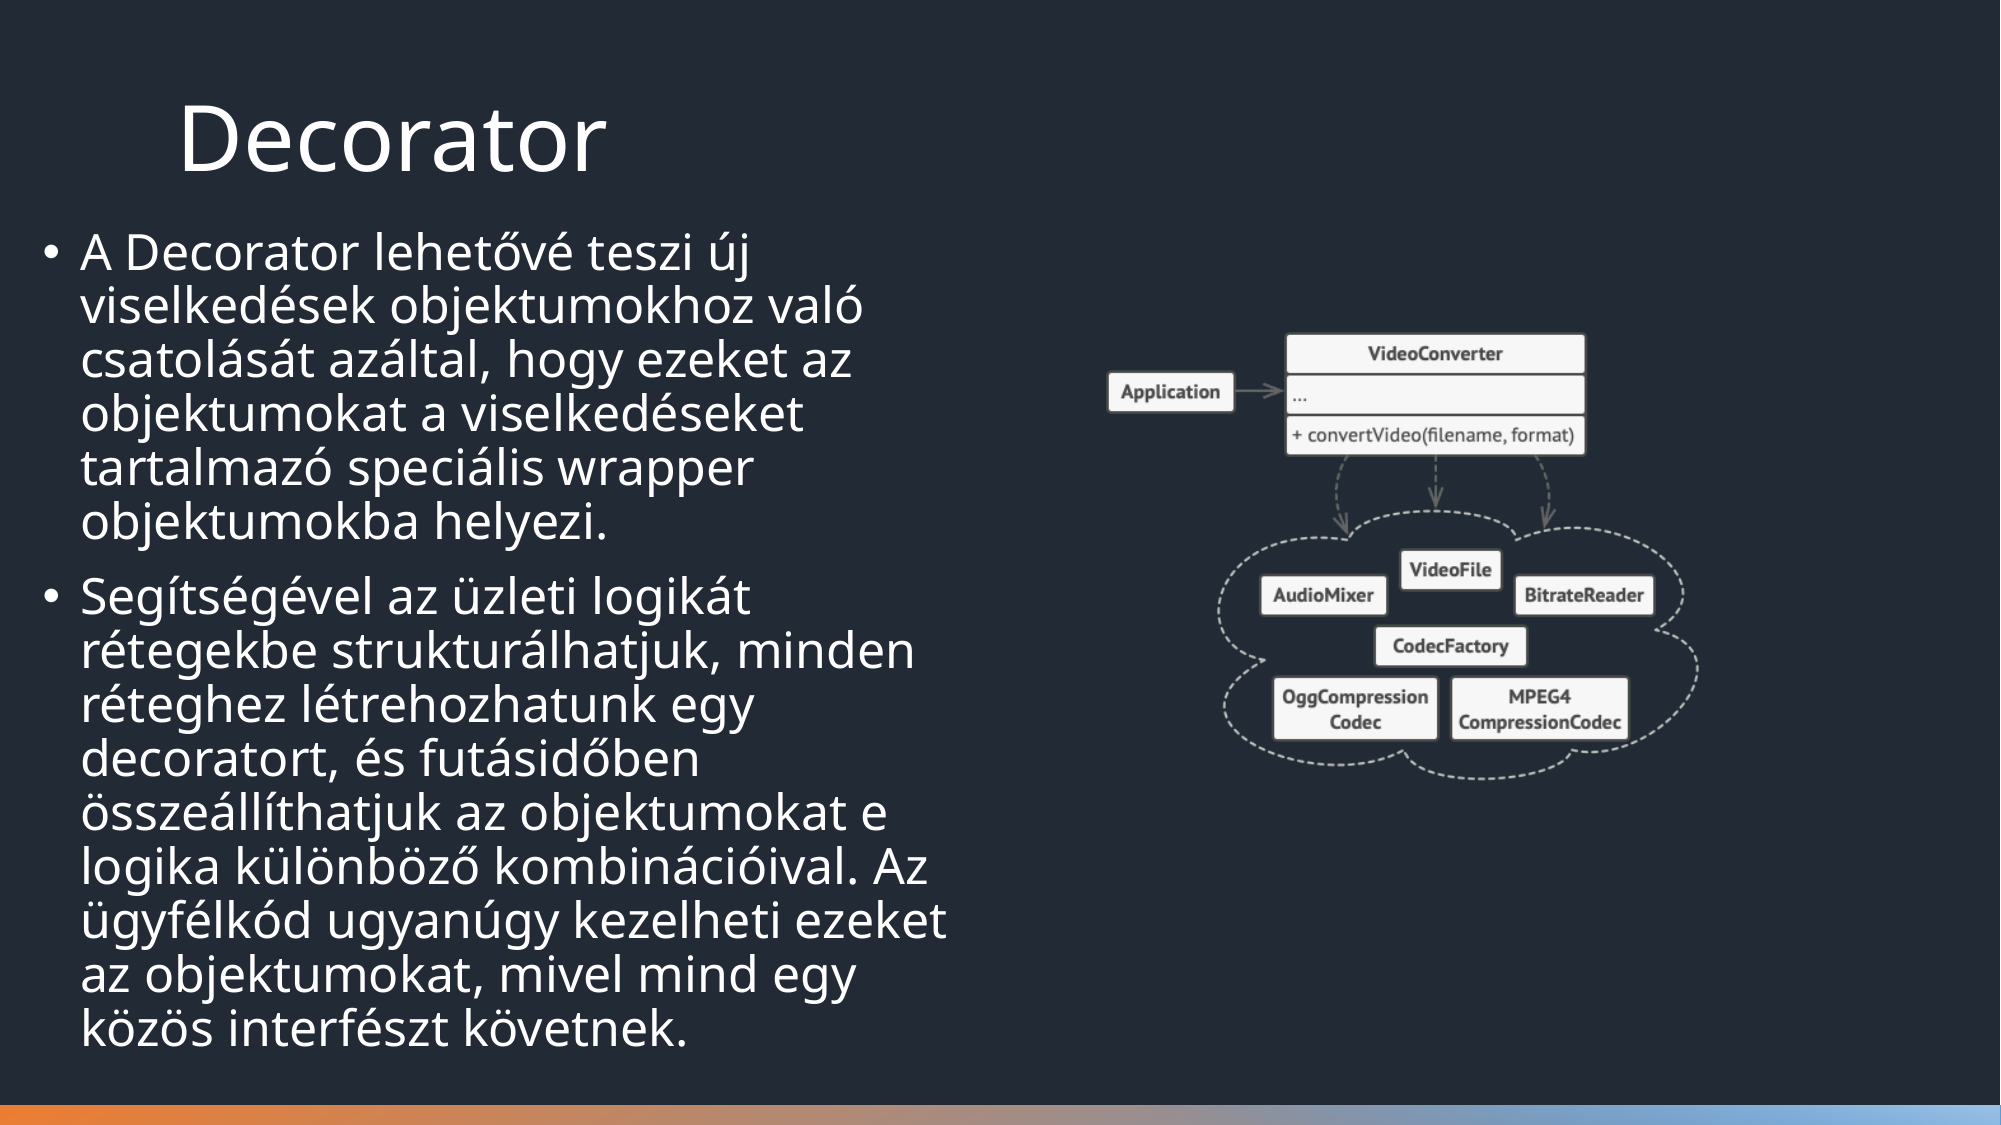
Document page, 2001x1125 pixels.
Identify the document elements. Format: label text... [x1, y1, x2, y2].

list A Decorator lehetővé teszi új viselkedések objektumokhoz való csatolását azáltal, hogy ezeket az objektumokat a viselkedéseket tartalmazó speciális wrapper objektumokba helyezi. Segítségével az üzleti logikát rétegekbe strukturálhatjuk, minden réteghez létrehozhatunk egy decoratort, és futásidőben összeállíthatjuk az objektumokat e logika különböző kombinációival. Az ügyfélkód ugyanúgy kezelheti ezeket az objektumokat, mivel mind egy közös interfészt követnek. [27, 219, 1000, 1105]
title Decorator [161, 64, 983, 199]
picture [1095, 321, 1820, 804]
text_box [0, 1105, 2000, 1125]
